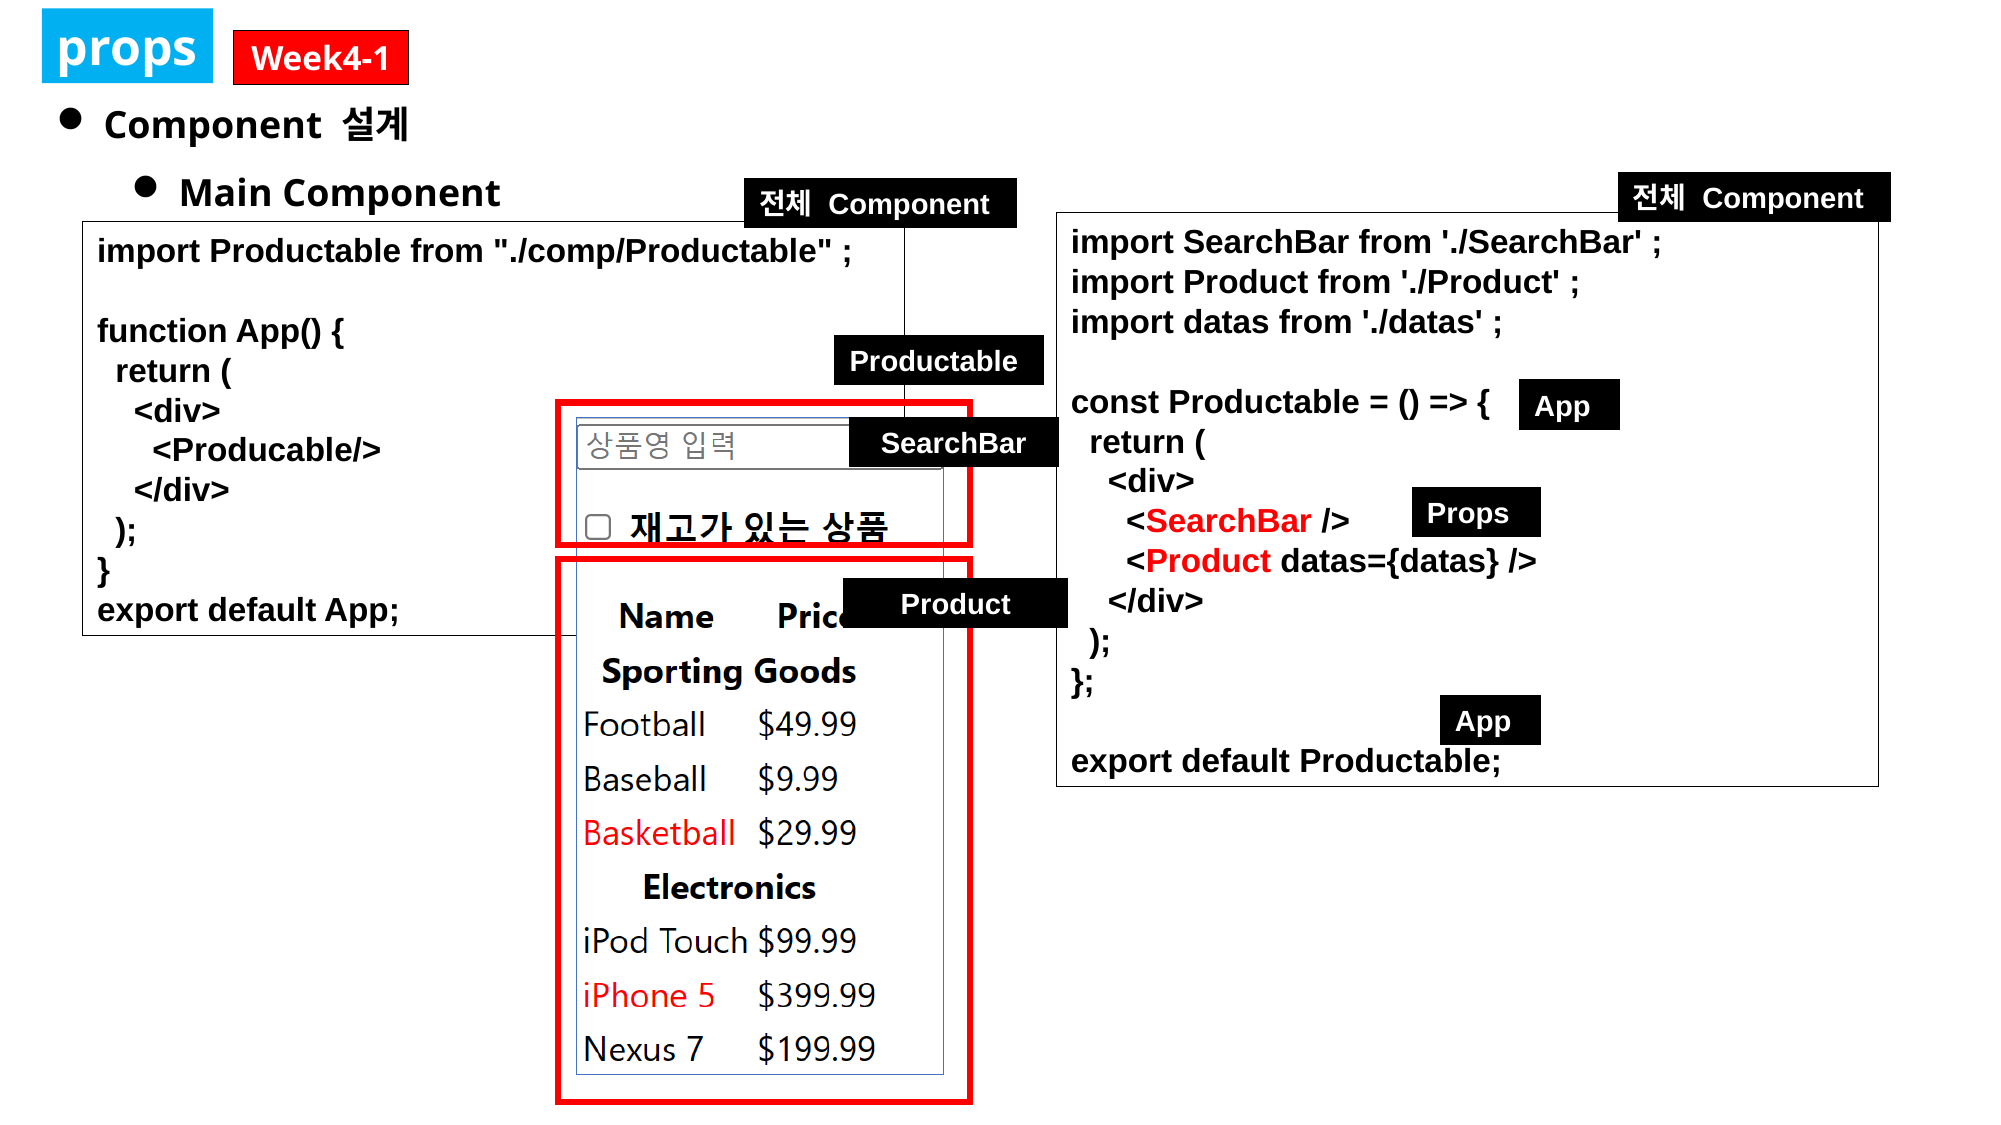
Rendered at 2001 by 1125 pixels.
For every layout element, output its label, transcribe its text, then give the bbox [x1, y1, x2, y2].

text_box Week4-1 [233, 30, 409, 85]
text_box import SearchBar from './SearchBar' ; import Product from './Product' ; import datas from './datas' ; const Productable = () => { return ( <div> <SearchBar /> <Product datas={datas} /> </div> ); }; export default Productable; [1056, 212, 1879, 787]
text_box [557, 558, 971, 1103]
text_box App [1440, 695, 1541, 745]
text_box 전체 Component [744, 178, 1017, 228]
text_box Props [1412, 487, 1541, 537]
text_box SearchBar [944, 417, 1059, 467]
text_box [557, 402, 971, 546]
text_box import Productable from "./comp/Productable" ; function App() { return ( <div> <Producable/> </div> ); } export default App; [82, 221, 905, 636]
text_box Component 설계 Main Component [41, 71, 1382, 221]
text_box Productable [834, 335, 1044, 385]
text_box 전체 Component [1618, 172, 1891, 222]
text_box props [41, 8, 214, 71]
text_box Product [944, 578, 1068, 628]
picture [576, 417, 944, 1075]
text_box App [1519, 379, 1620, 430]
